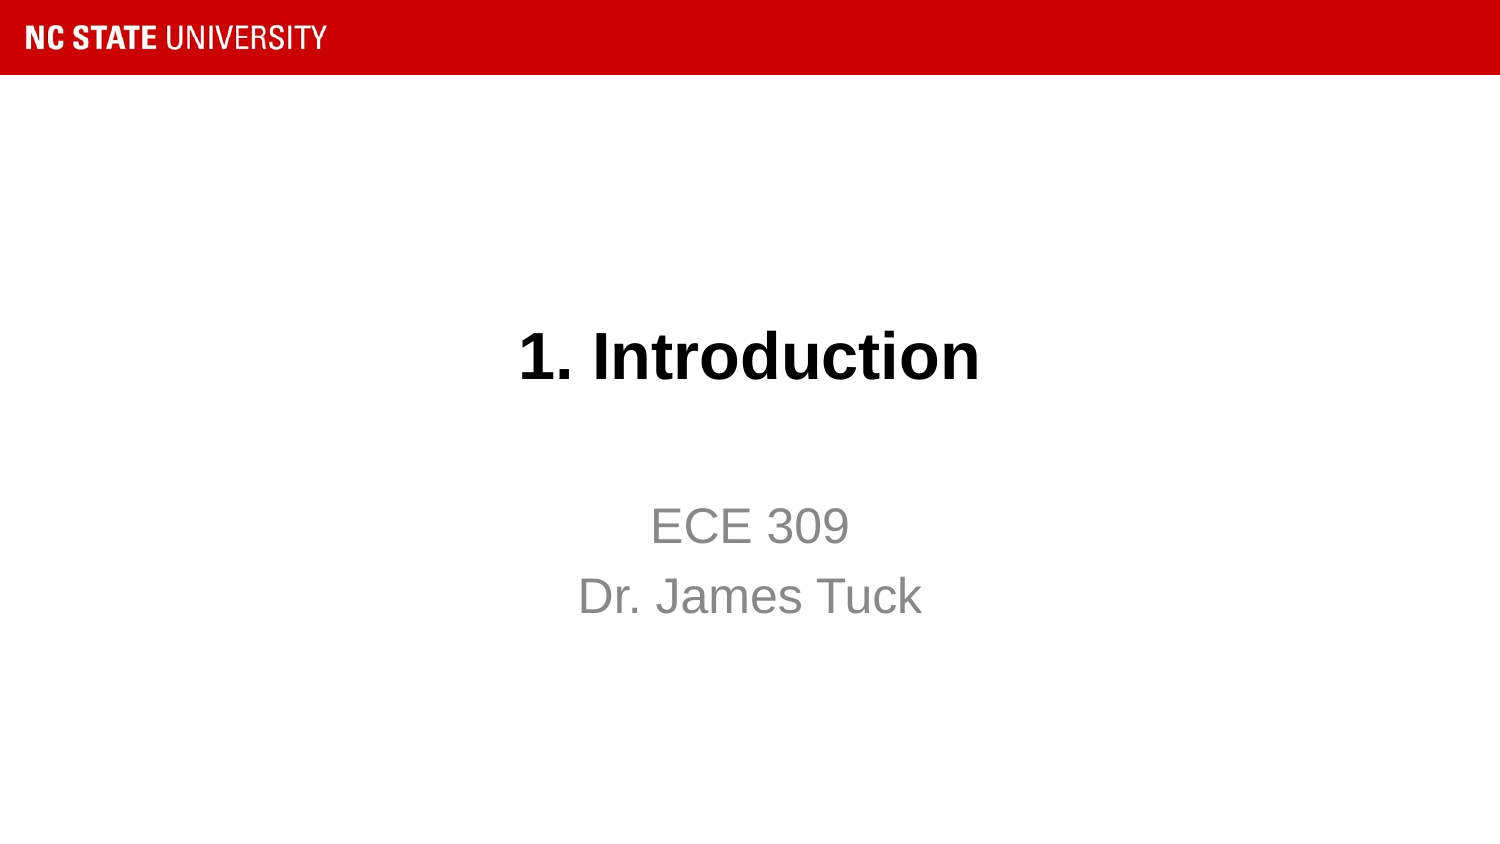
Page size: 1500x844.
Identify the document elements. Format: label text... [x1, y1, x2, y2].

subtitle ECE 309 Dr. James Tuck [225, 478, 1275, 694]
picture [0, 0, 1500, 75]
title 1. Introduction [112, 262, 1388, 443]
